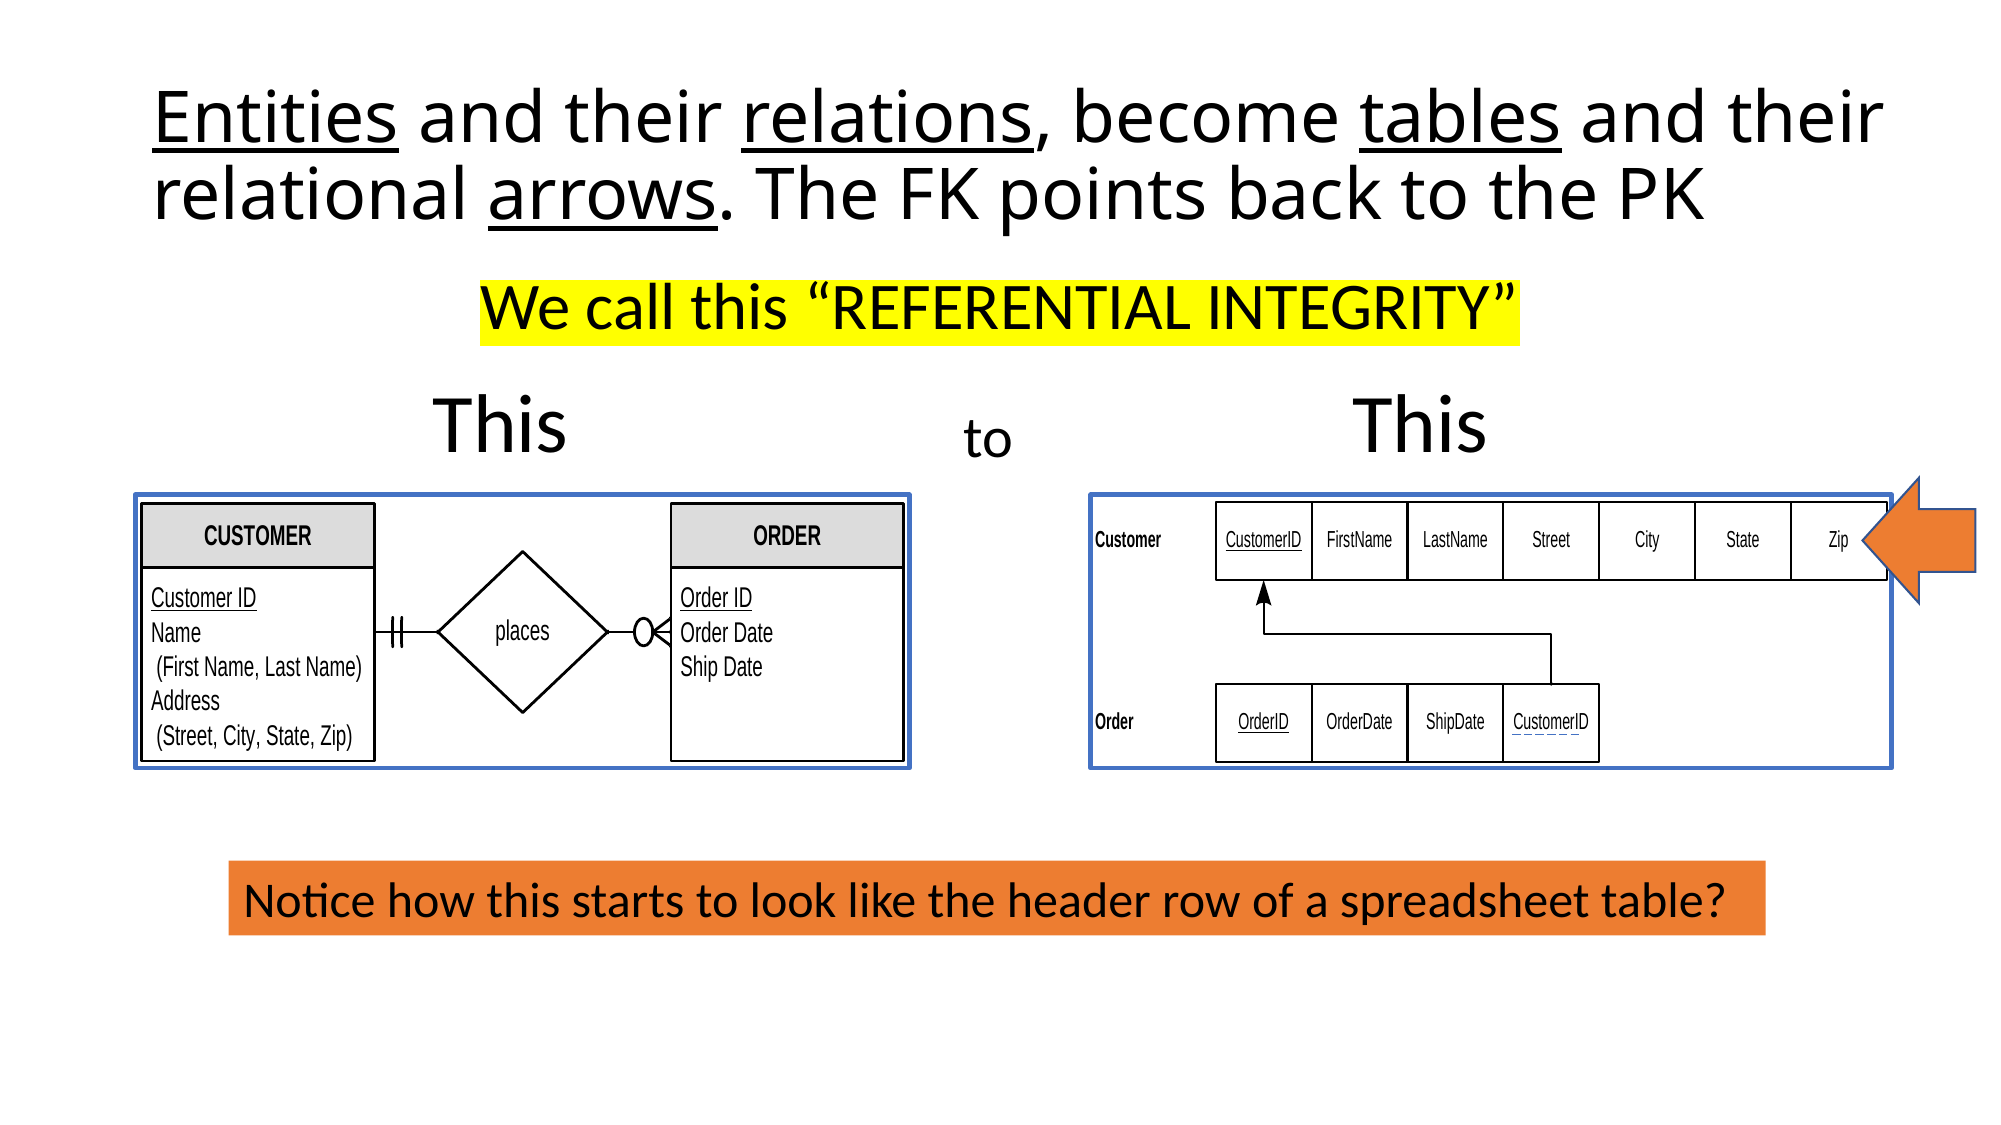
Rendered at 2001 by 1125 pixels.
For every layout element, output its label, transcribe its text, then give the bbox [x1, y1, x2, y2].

title Entities and their relations, become tables and their relational arrows. The FK points back to the PK [137, 59, 1921, 257]
text_box [1890, 475, 1977, 606]
text_box This [1337, 361, 1645, 477]
picture [137, 496, 908, 766]
text_box Notice how this starts to look like the header row of a spreadsheet table? [228, 860, 1766, 936]
picture [1092, 496, 1890, 766]
text_box This [417, 361, 754, 477]
text_box We call this “REFERENTIAL INTEGRITY” [452, 255, 1548, 351]
text_box to [949, 391, 1046, 477]
